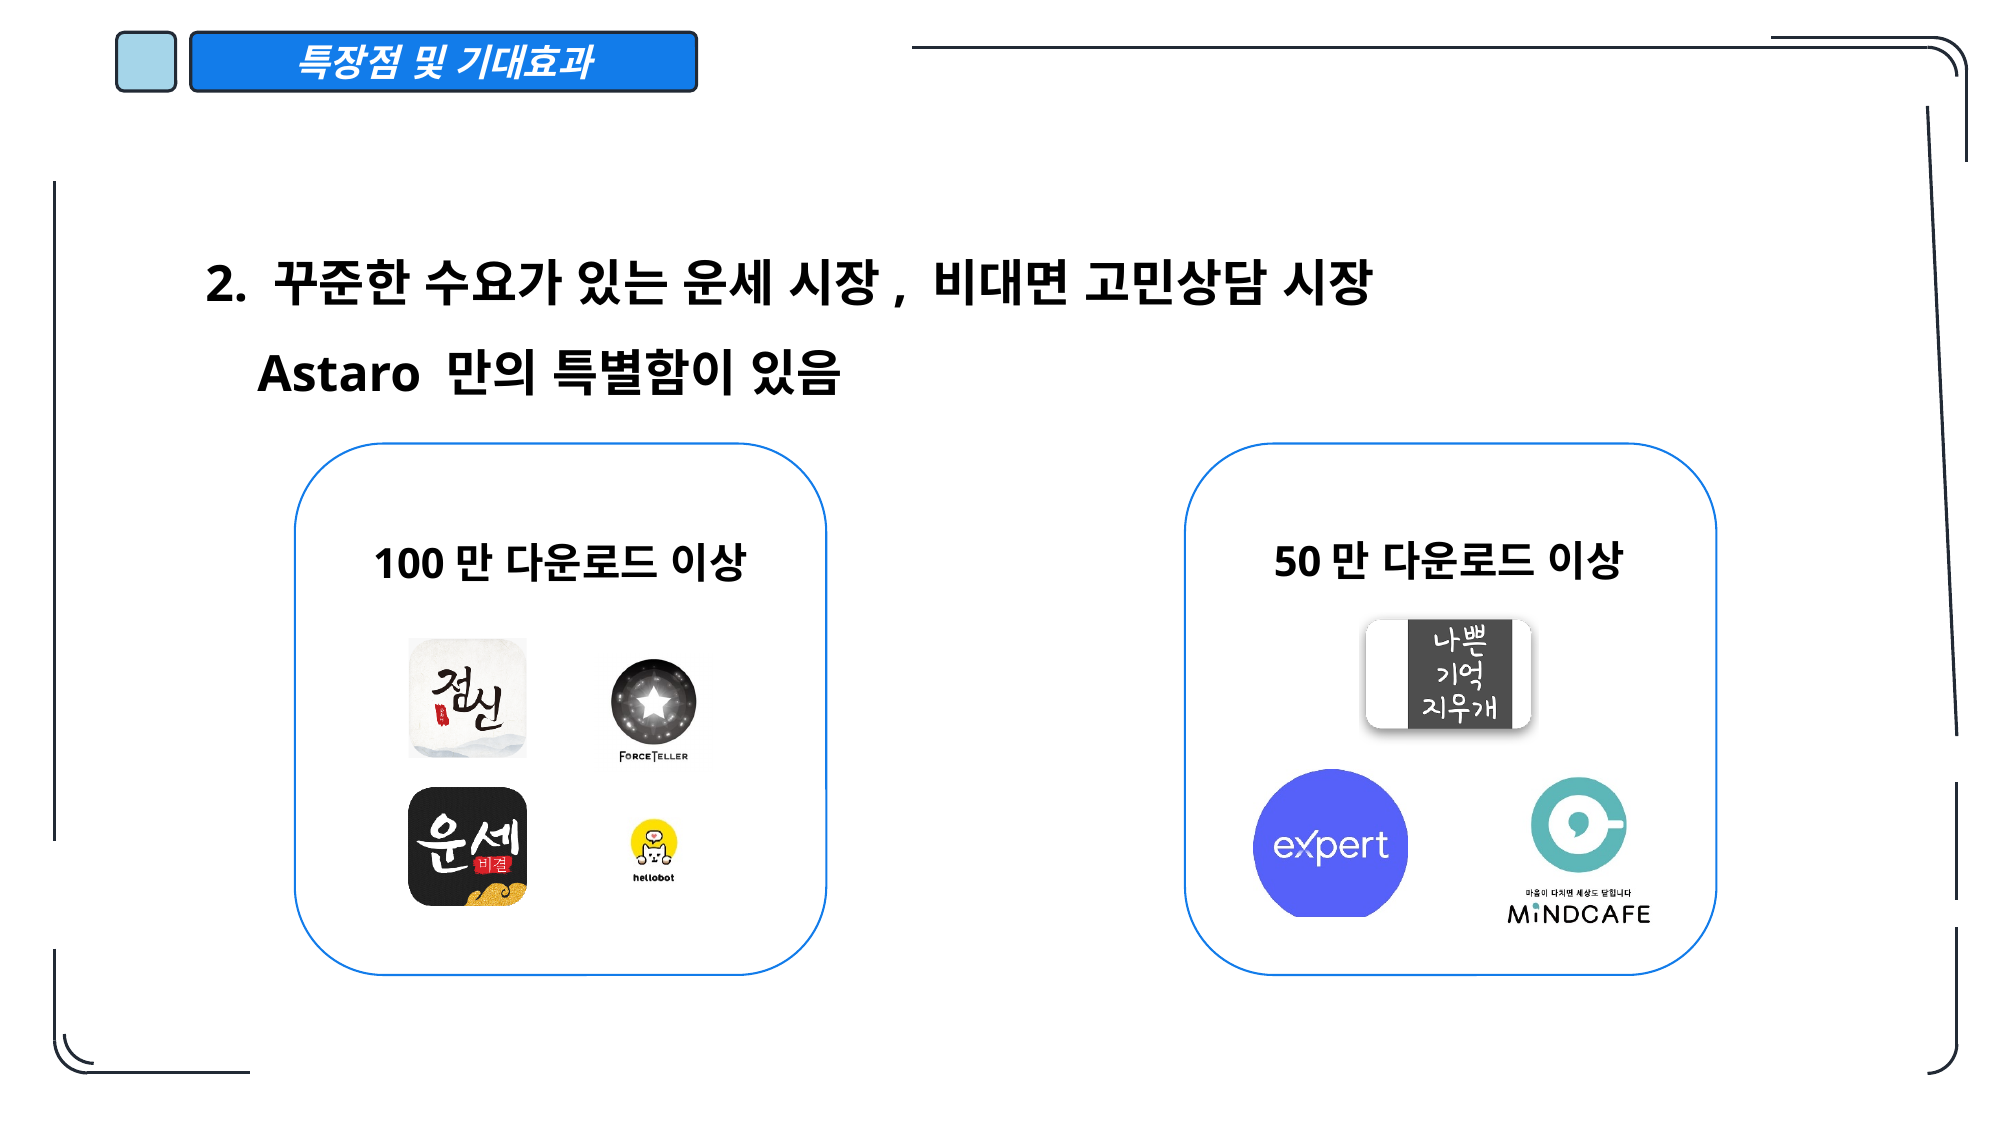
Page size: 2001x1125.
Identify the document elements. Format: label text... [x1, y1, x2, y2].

picture [408, 638, 527, 758]
text_box 특장점 및 기대효과 [190, 31, 698, 37]
picture [594, 653, 713, 772]
picture [1253, 769, 1408, 917]
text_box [54, 37, 1967, 1074]
picture [408, 787, 527, 906]
picture [594, 795, 713, 898]
text_box [116, 31, 176, 37]
picture [1359, 585, 1668, 930]
